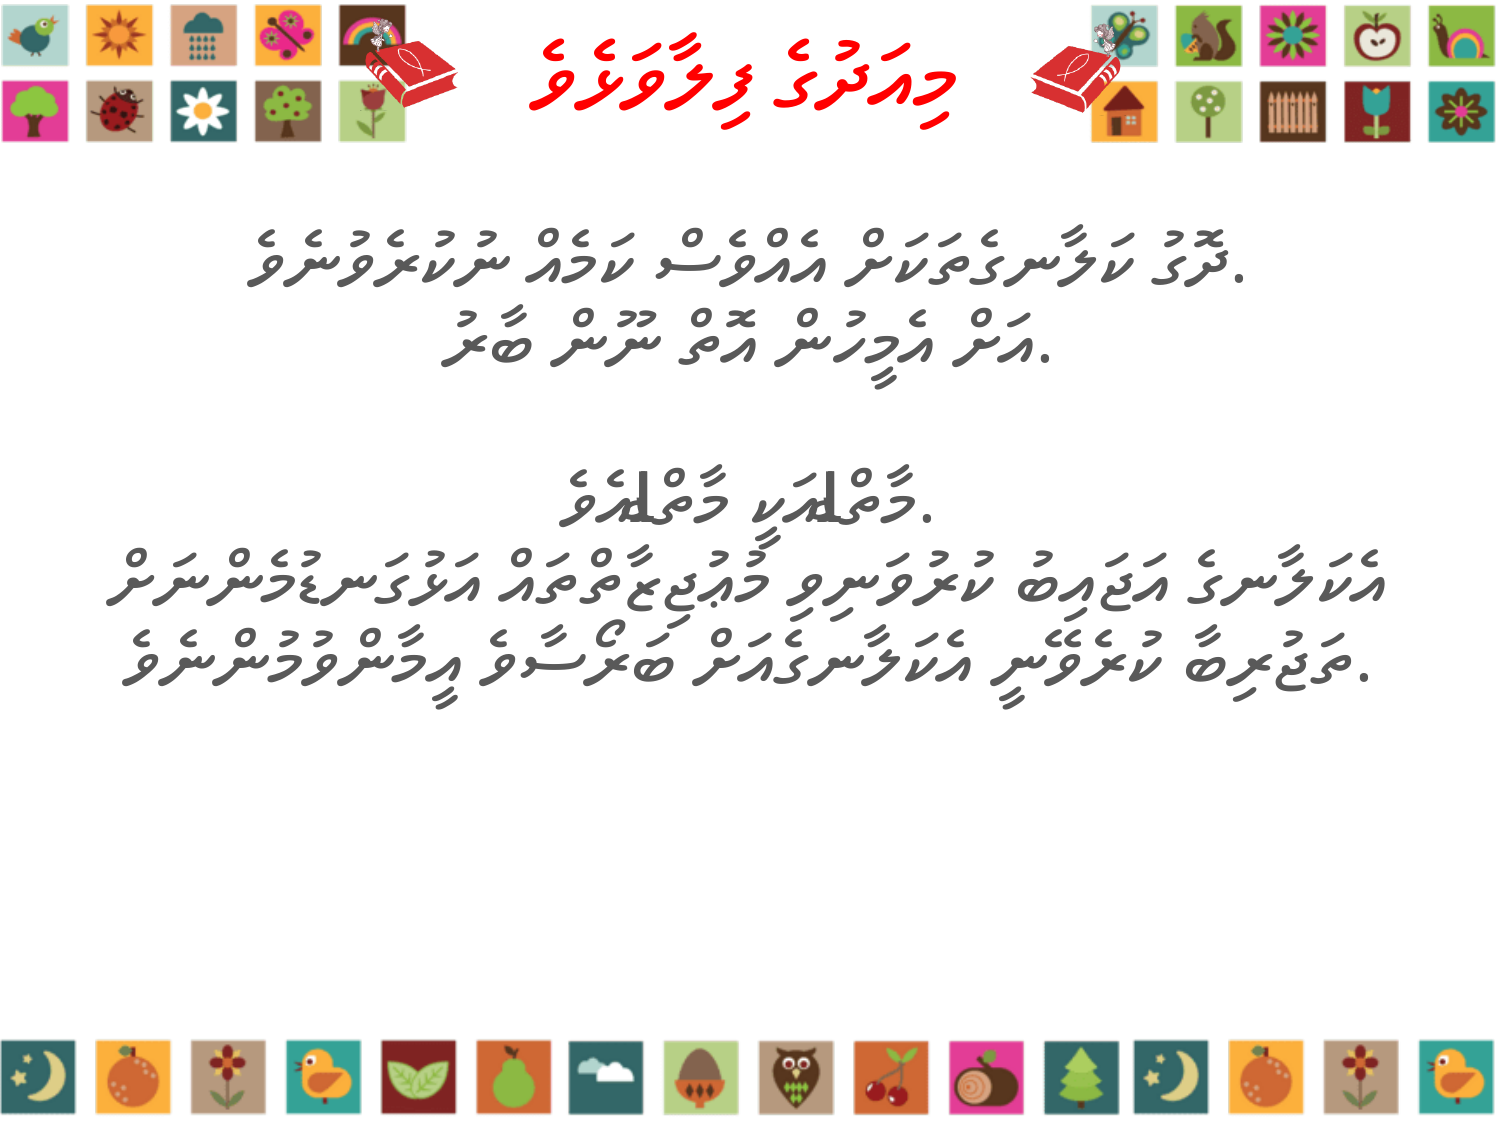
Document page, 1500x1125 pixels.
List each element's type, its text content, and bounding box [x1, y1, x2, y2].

picture [0, 3, 490, 150]
picture [999, 3, 1500, 150]
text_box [0, 1028, 1500, 1118]
text_box މިއަދުގެ ފިލާވަޅެވެ [425, 13, 1078, 129]
text_box ދޮގު ކަލާނގެތަކަށް އެއްވެސް ކަމެއް ނުކުރެވުނެވެ. އަށް އެމީހުން އޮތް ނޫން ބާރު. މާތްالله އަކީ މާތްالله އެވެ. އެކަލާނގެ އަޖައިބު ކުރުވަނިވި މުޢުޖިޒާތްތައް އަޅުގަނޑުމެންނަށް ތަޖުރިބާ ކުރެވޭނީ އެކަލާނގެއަށް ބަރޯސާވެ އީމާންވުމުންނެވެ. [76, 208, 1424, 783]
